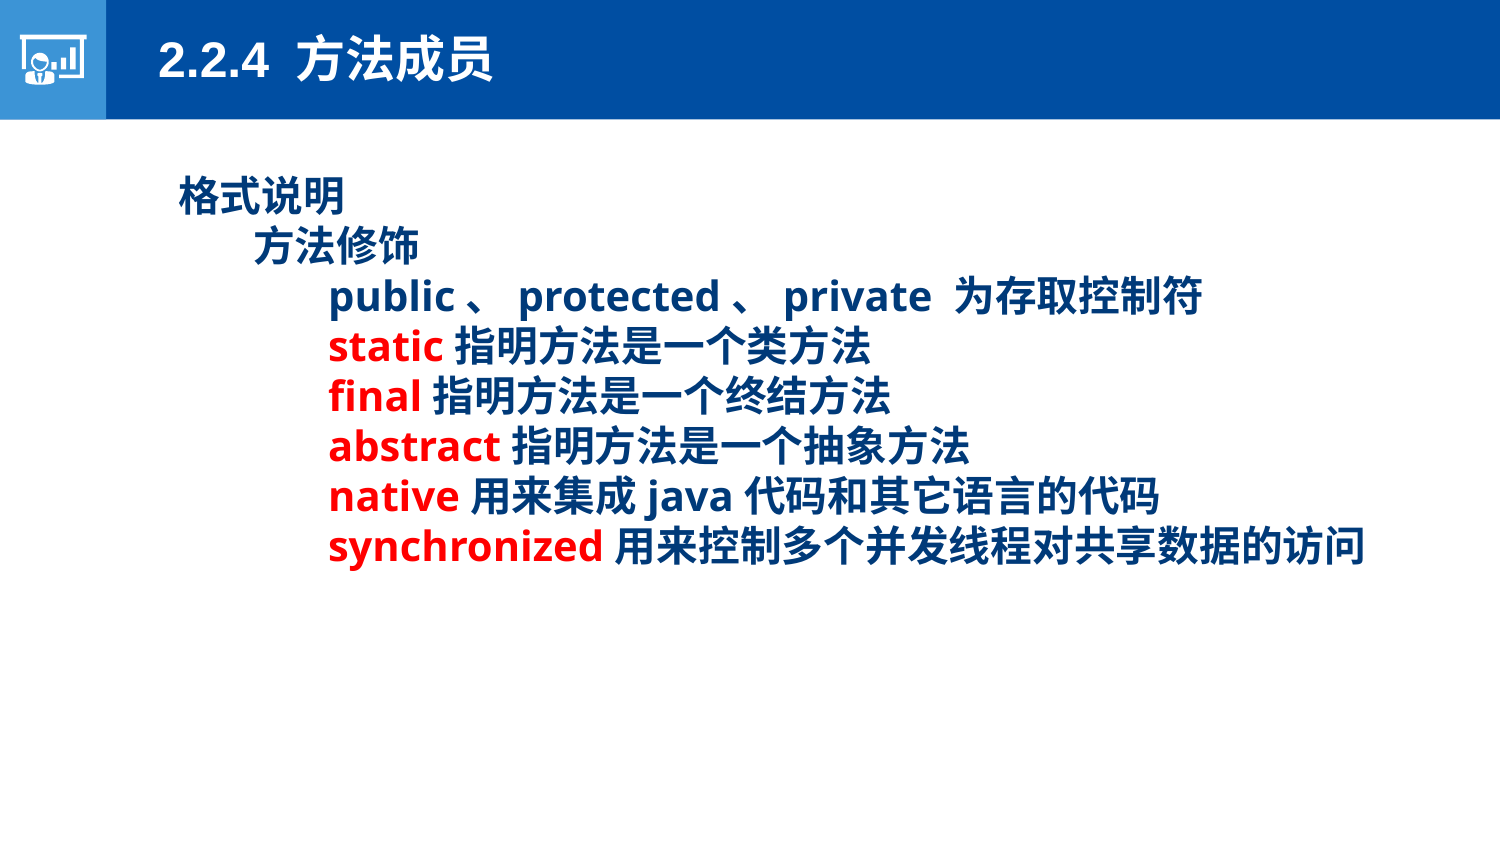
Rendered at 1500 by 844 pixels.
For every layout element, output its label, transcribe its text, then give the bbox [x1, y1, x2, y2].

text_box 2.2.4 方法成员 [143, 20, 511, 95]
text_box 格式说明 方法修饰 public、protected、private 为存取控制符 static指明方法是一个类方法 final指明方法是一个终结方法 abstract指明方法是一个抽象方法 native用来集成java代码和其它语言的代码 synchronized用来控制多个并发线程对共享数据的访问 [88, 161, 1388, 577]
